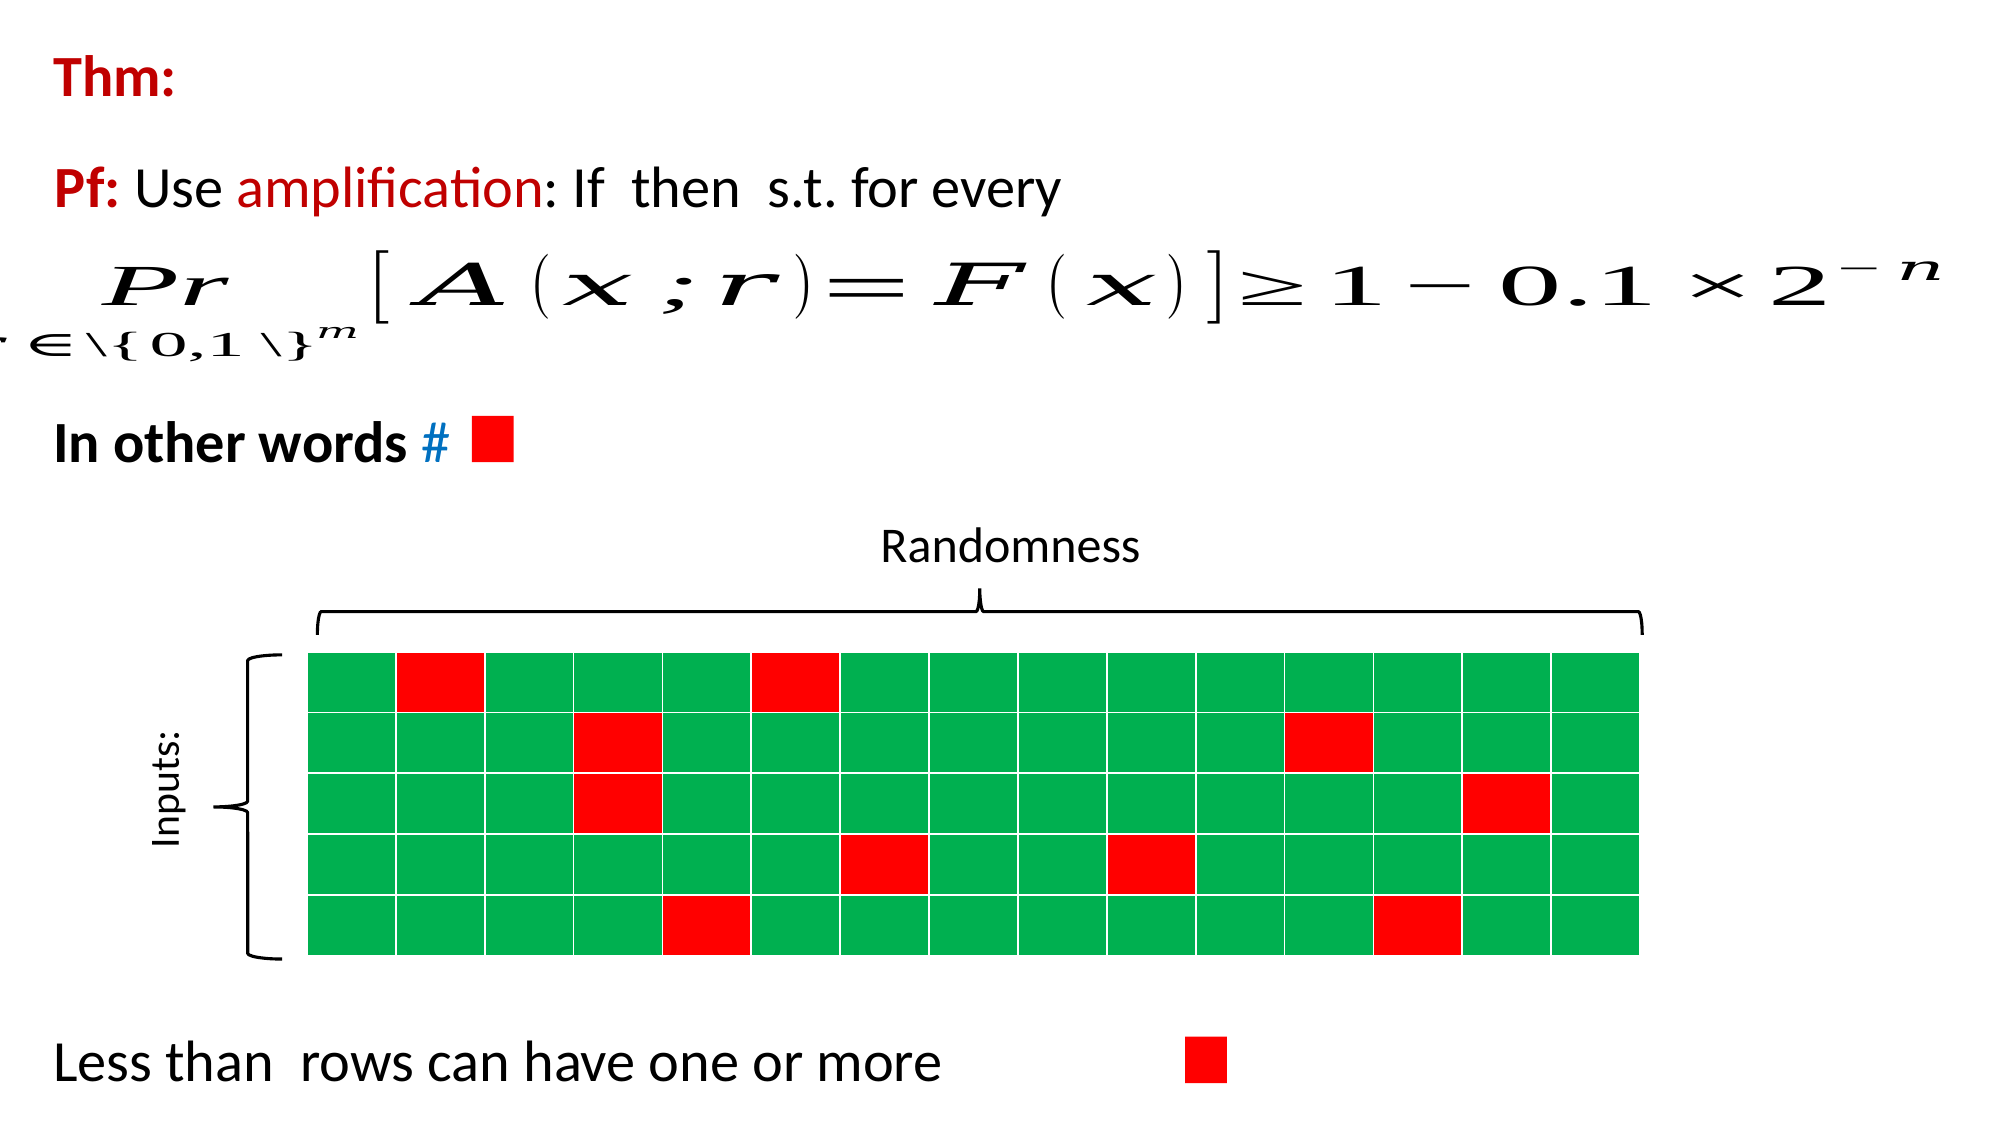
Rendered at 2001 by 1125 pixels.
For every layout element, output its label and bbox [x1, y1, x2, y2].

table_cell [1374, 835, 1461, 894]
table_cell [752, 774, 839, 833]
table_cell [1463, 896, 1550, 955]
table_cell [574, 713, 662, 772]
table_cell [1285, 713, 1373, 772]
table_header [1197, 653, 1284, 712]
table_cell [1197, 835, 1284, 894]
table_cell [841, 774, 928, 833]
table_cell [1108, 835, 1195, 894]
table_cell [574, 774, 662, 833]
table_cell [930, 835, 1017, 894]
table_cell [752, 896, 839, 955]
table_header [663, 653, 750, 712]
table_cell [841, 835, 928, 894]
table_cell [841, 896, 928, 955]
table_header [574, 653, 662, 712]
table_cell [1552, 713, 1639, 772]
table_cell [1197, 774, 1284, 833]
table_header [308, 653, 395, 712]
table_header [1552, 653, 1639, 712]
table_cell [930, 896, 1017, 955]
table_cell [308, 713, 395, 772]
table_cell [663, 774, 750, 833]
table_cell [308, 835, 395, 894]
text_box [213, 654, 283, 960]
table_cell [841, 713, 928, 772]
table_cell [1285, 896, 1373, 955]
table_cell [1019, 896, 1106, 955]
table_header [841, 653, 928, 712]
table_cell [486, 835, 573, 894]
table_header [397, 653, 484, 712]
table_cell [1019, 835, 1106, 894]
table_cell [486, 896, 573, 955]
table_cell [930, 713, 1017, 772]
table_cell [1463, 713, 1550, 772]
table_cell [1197, 896, 1284, 955]
table_cell [486, 774, 573, 833]
table_cell [397, 835, 484, 894]
table_cell [574, 896, 662, 955]
table_cell [397, 896, 484, 955]
table_cell [663, 896, 750, 955]
table_cell [1285, 774, 1373, 833]
table_cell [1019, 713, 1106, 772]
table_header [1108, 653, 1195, 712]
table_cell [1108, 774, 1195, 833]
table_cell [663, 835, 750, 894]
table_cell [1019, 774, 1106, 833]
table_cell [1374, 774, 1461, 833]
table_header [486, 653, 573, 712]
table_cell [1552, 896, 1639, 955]
table_cell [1463, 835, 1550, 894]
table_cell [663, 713, 750, 772]
table_header [1463, 653, 1550, 712]
table_header [930, 653, 1017, 712]
table_cell [308, 896, 395, 955]
table_cell [308, 774, 395, 833]
table_cell [1285, 835, 1373, 894]
table_cell [486, 713, 573, 772]
table_cell [1108, 713, 1195, 772]
table_cell [1552, 835, 1639, 894]
table_cell [752, 713, 839, 772]
table_cell [397, 774, 484, 833]
text_box [38, 1015, 1364, 1102]
table_cell [1197, 713, 1284, 772]
text_box [38, 397, 1364, 484]
table_cell [1374, 896, 1461, 955]
table_header [1374, 653, 1461, 712]
table_cell [1108, 896, 1195, 955]
table_header [752, 653, 839, 712]
table_cell [1552, 774, 1639, 833]
table_header [1285, 653, 1373, 712]
table_cell [397, 713, 484, 772]
table_cell [752, 835, 839, 894]
table_cell [574, 835, 662, 894]
table_cell [1374, 713, 1461, 772]
text_box [316, 588, 1643, 635]
table_cell [1463, 774, 1550, 833]
table_header [1019, 653, 1106, 712]
table_cell [930, 774, 1017, 833]
